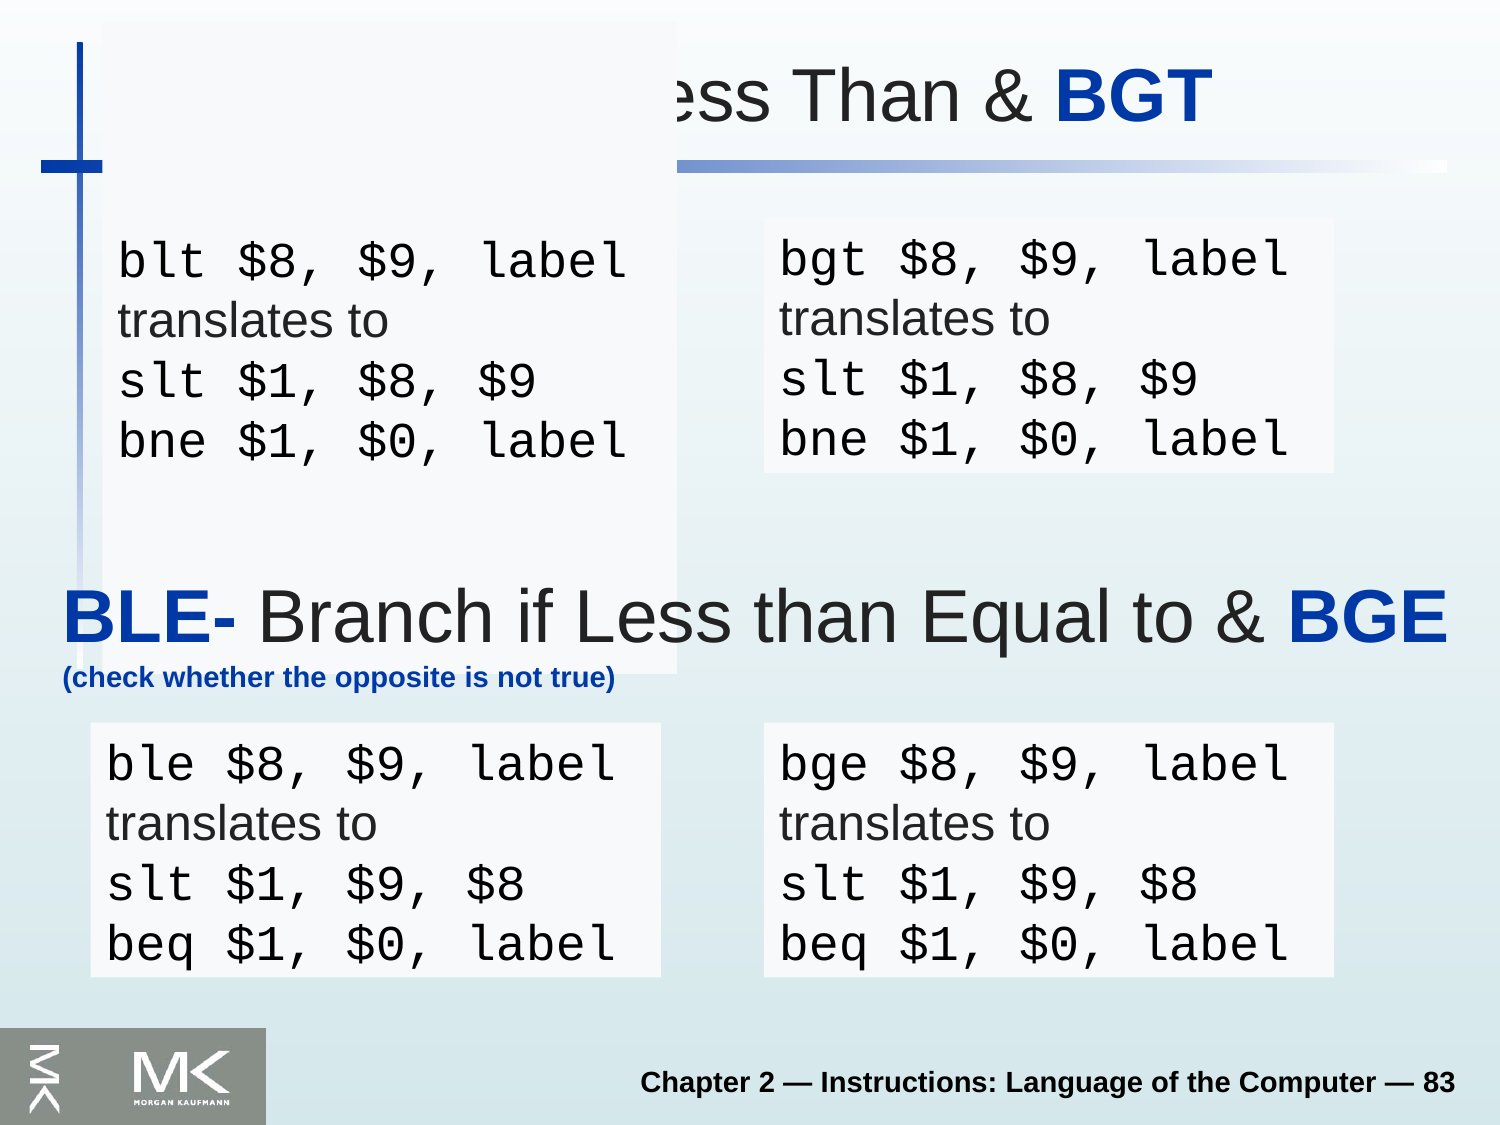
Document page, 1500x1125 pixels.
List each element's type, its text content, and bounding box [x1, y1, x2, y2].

text_box BLE- Branch if Less than Equal to & BGE (check whether the opposite is not true) [47, 560, 1477, 701]
picture [0, 1028, 266, 1125]
text_box bge $8, $9, label translates to slt $1, $9, $8 beq $1, $0, label [763, 722, 1335, 978]
text_box ble $8, $9, label translates to slt $1, $9, $8 beq $1, $0, label [90, 722, 661, 978]
text_box bgt $8, $9, label translates to slt $1, $8, $9 bne $1, $0, label [763, 217, 1335, 473]
footer Chapter 2 — Instructions: Language of the Computer — 83 [277, 1046, 1471, 1106]
list blt $8, $9, label translates to slt $1, $8, $9 bne $1, $0, label [102, 21, 677, 560]
title BLT- Branch if Less Than & BGT [677, 37, 1500, 144]
